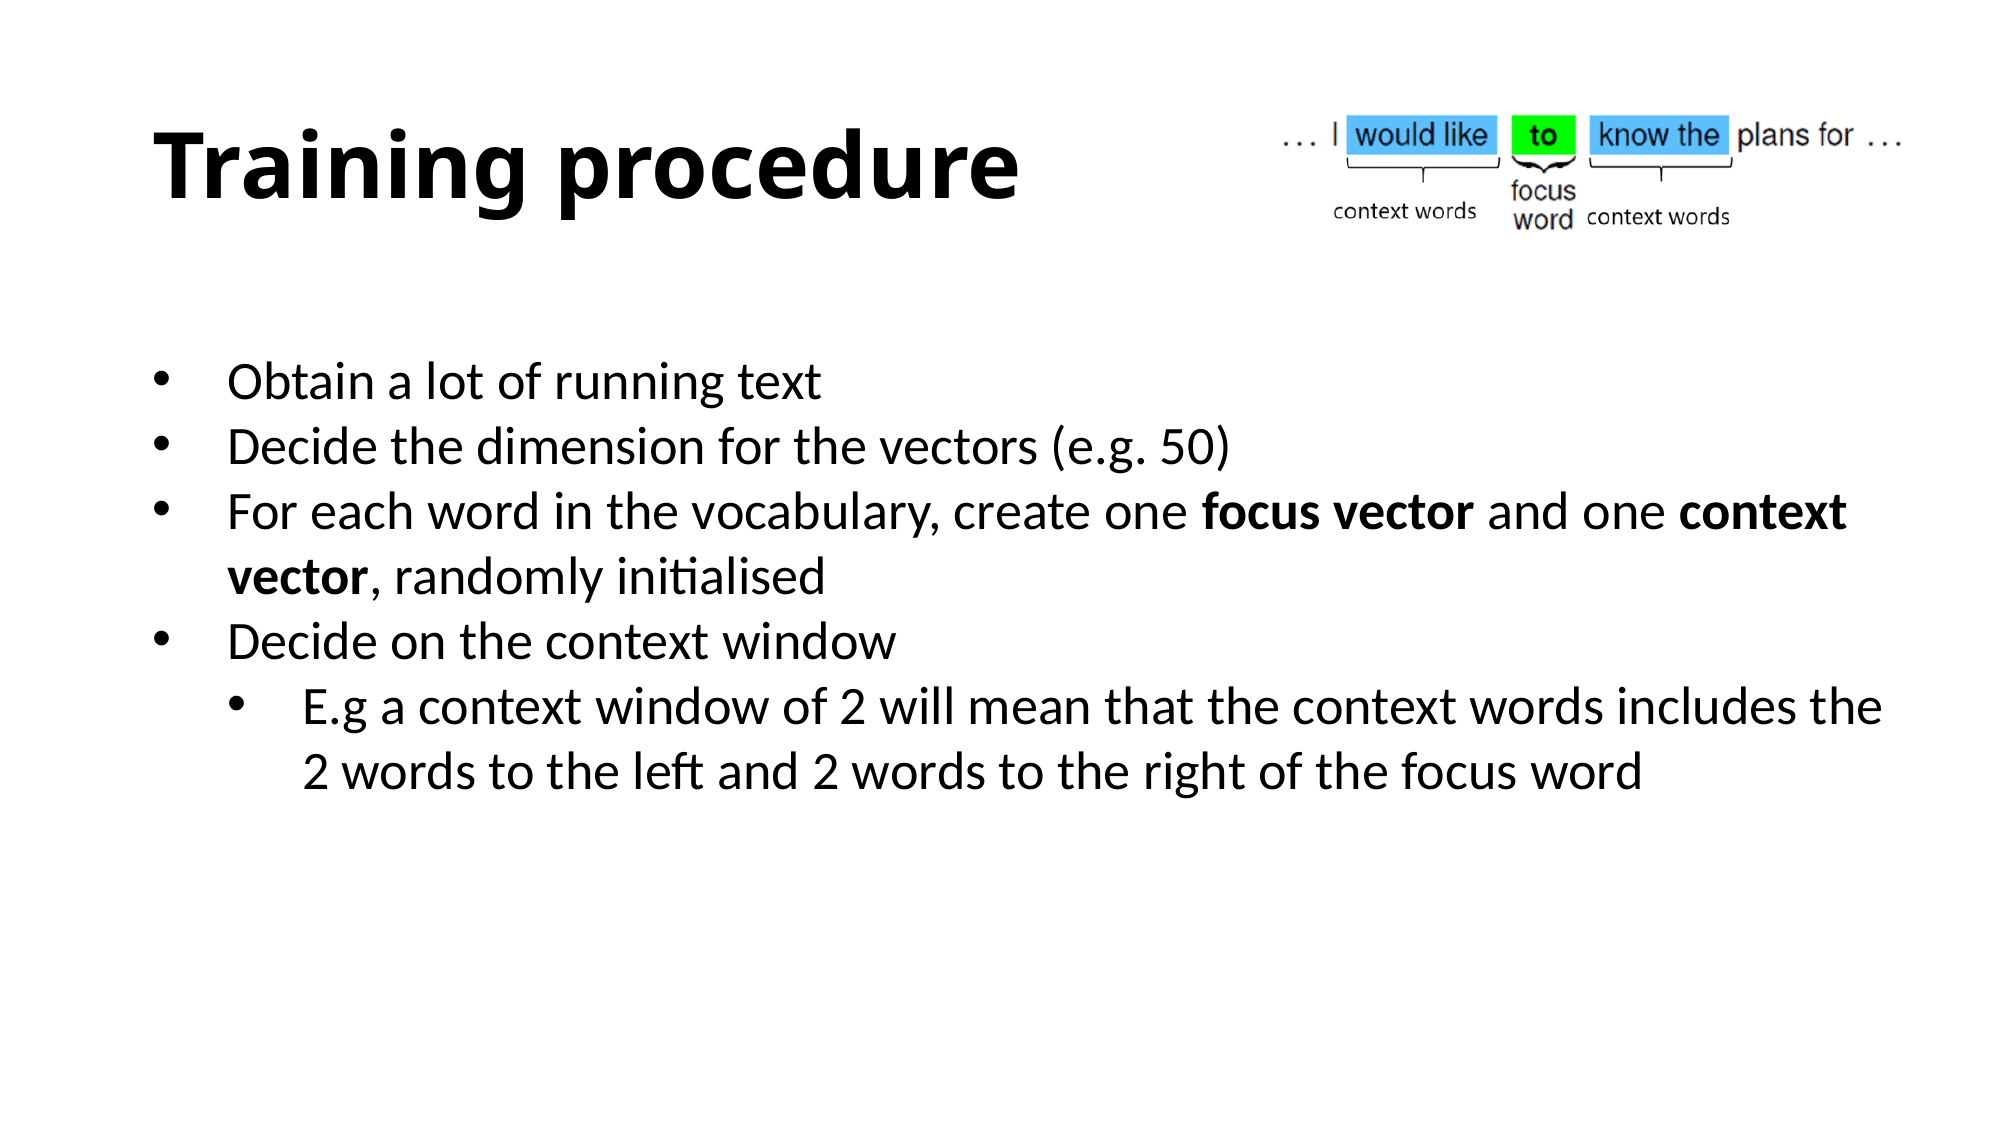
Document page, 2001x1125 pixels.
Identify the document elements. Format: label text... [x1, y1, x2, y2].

picture [1269, 105, 1909, 232]
title Training procedure [137, 59, 1863, 278]
text_box Obtain a lot of running text Decide the dimension for the vectors (e.g. 50) For each word in the vocabulary, create one focus vector and one context vector, randomly initialised Decide on the context window E.g a context window of 2 will mean that the context words includes the 2 words to the left and 2 words to the right of the focus word [137, 337, 1909, 808]
